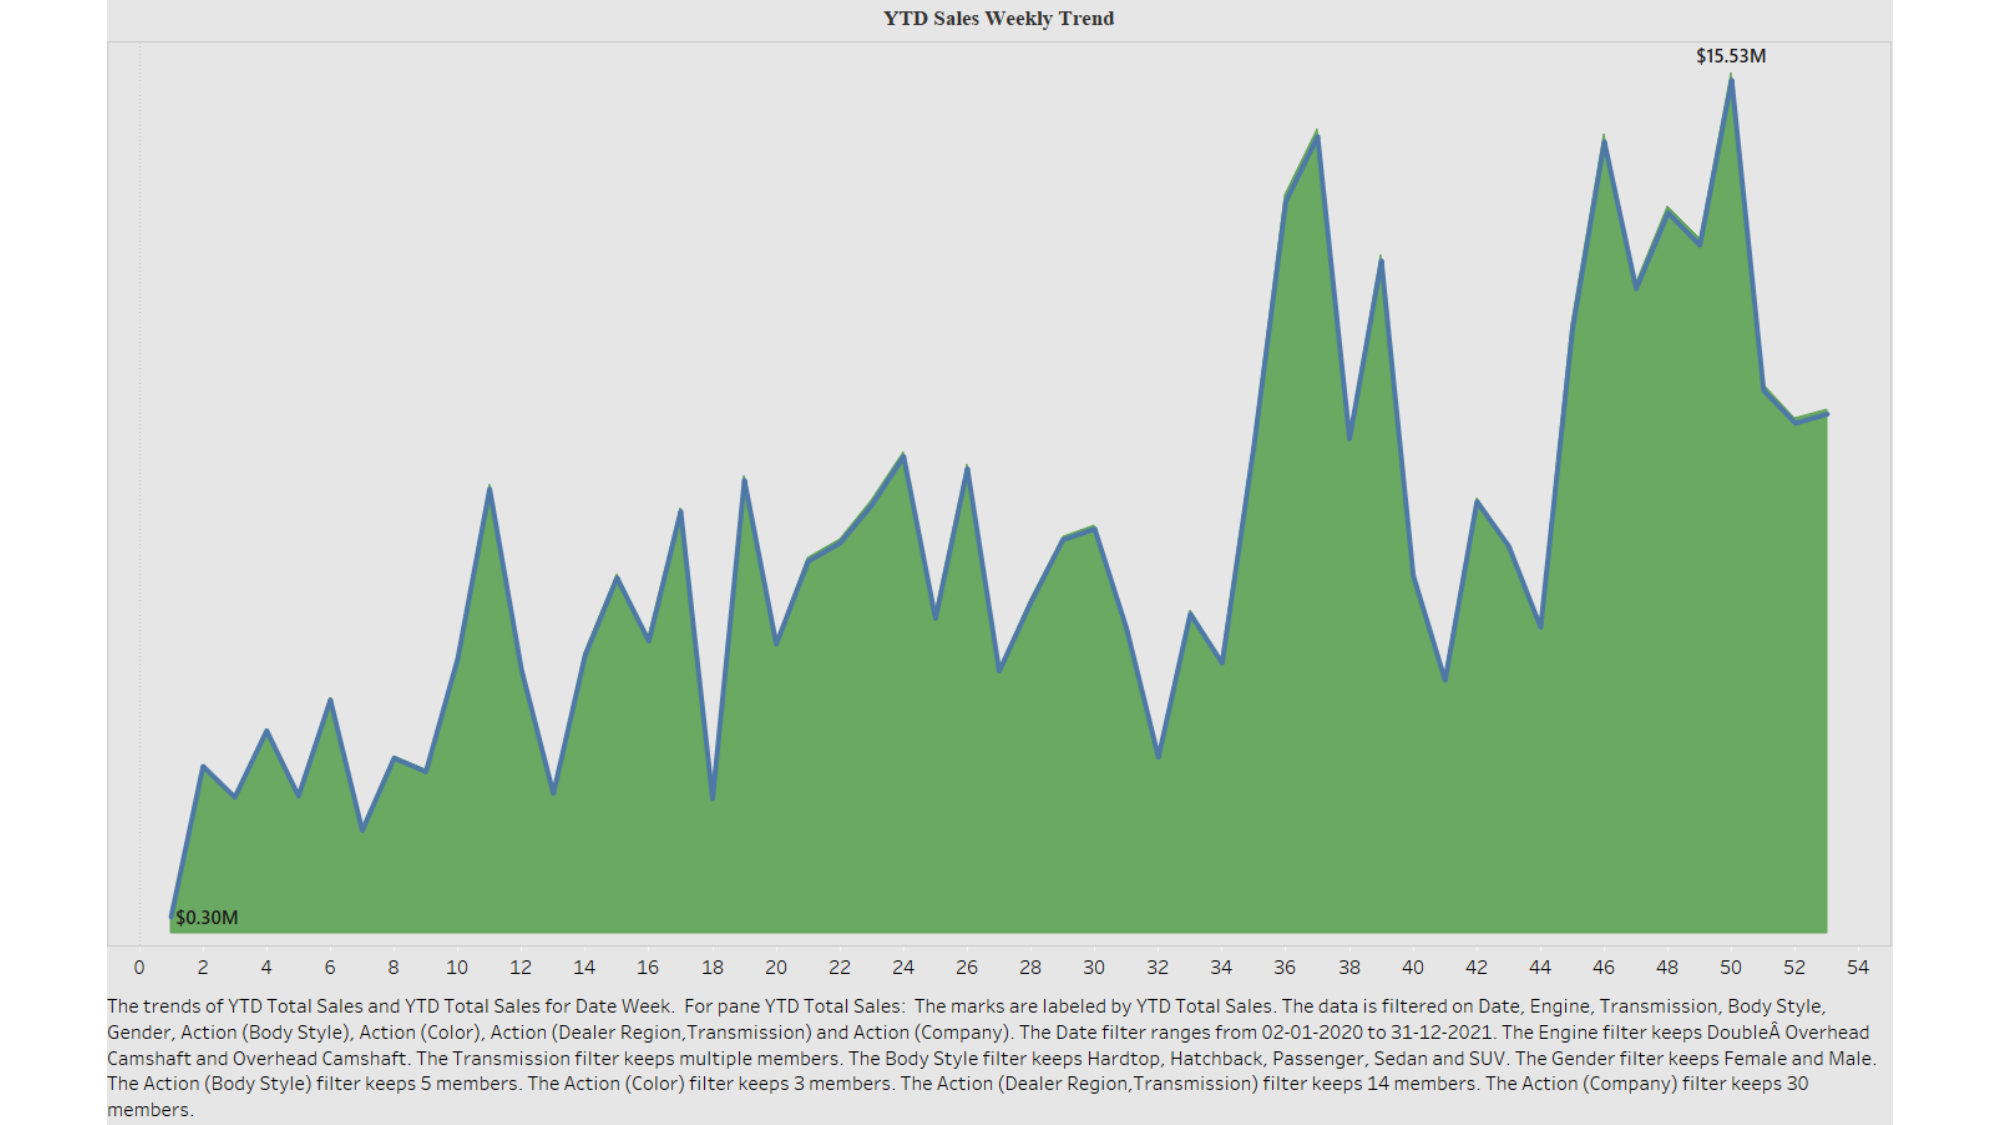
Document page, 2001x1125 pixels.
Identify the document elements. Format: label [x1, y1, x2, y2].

picture [107, 0, 1893, 1125]
